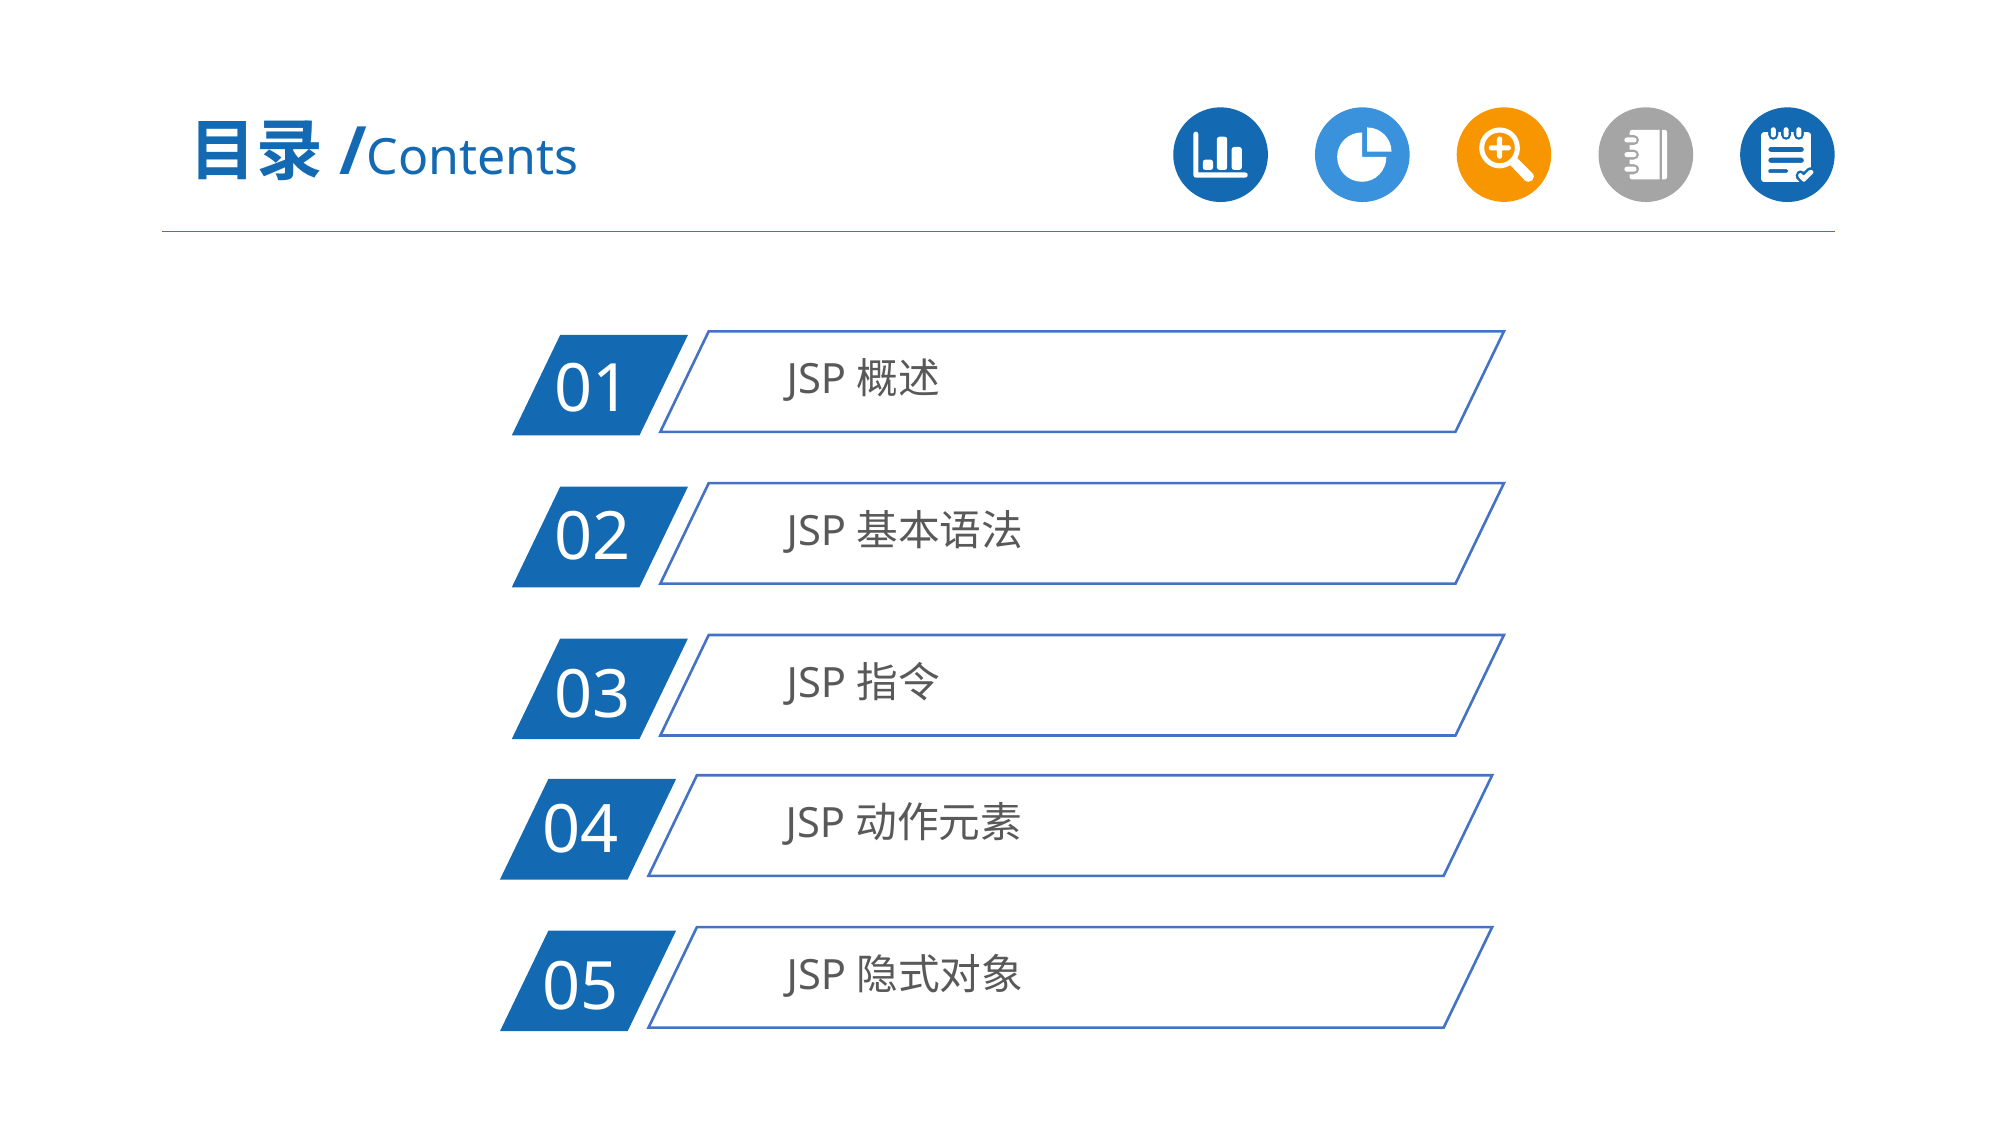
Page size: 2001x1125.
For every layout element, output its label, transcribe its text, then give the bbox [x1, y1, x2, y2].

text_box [499, 930, 696, 1032]
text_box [511, 638, 708, 740]
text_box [511, 334, 708, 436]
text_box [660, 331, 1504, 432]
text_box 目录/Contents [137, 93, 631, 203]
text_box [660, 483, 1504, 584]
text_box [660, 634, 1504, 736]
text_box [499, 778, 696, 880]
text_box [648, 927, 1493, 1028]
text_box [511, 485, 708, 588]
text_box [648, 775, 1493, 876]
